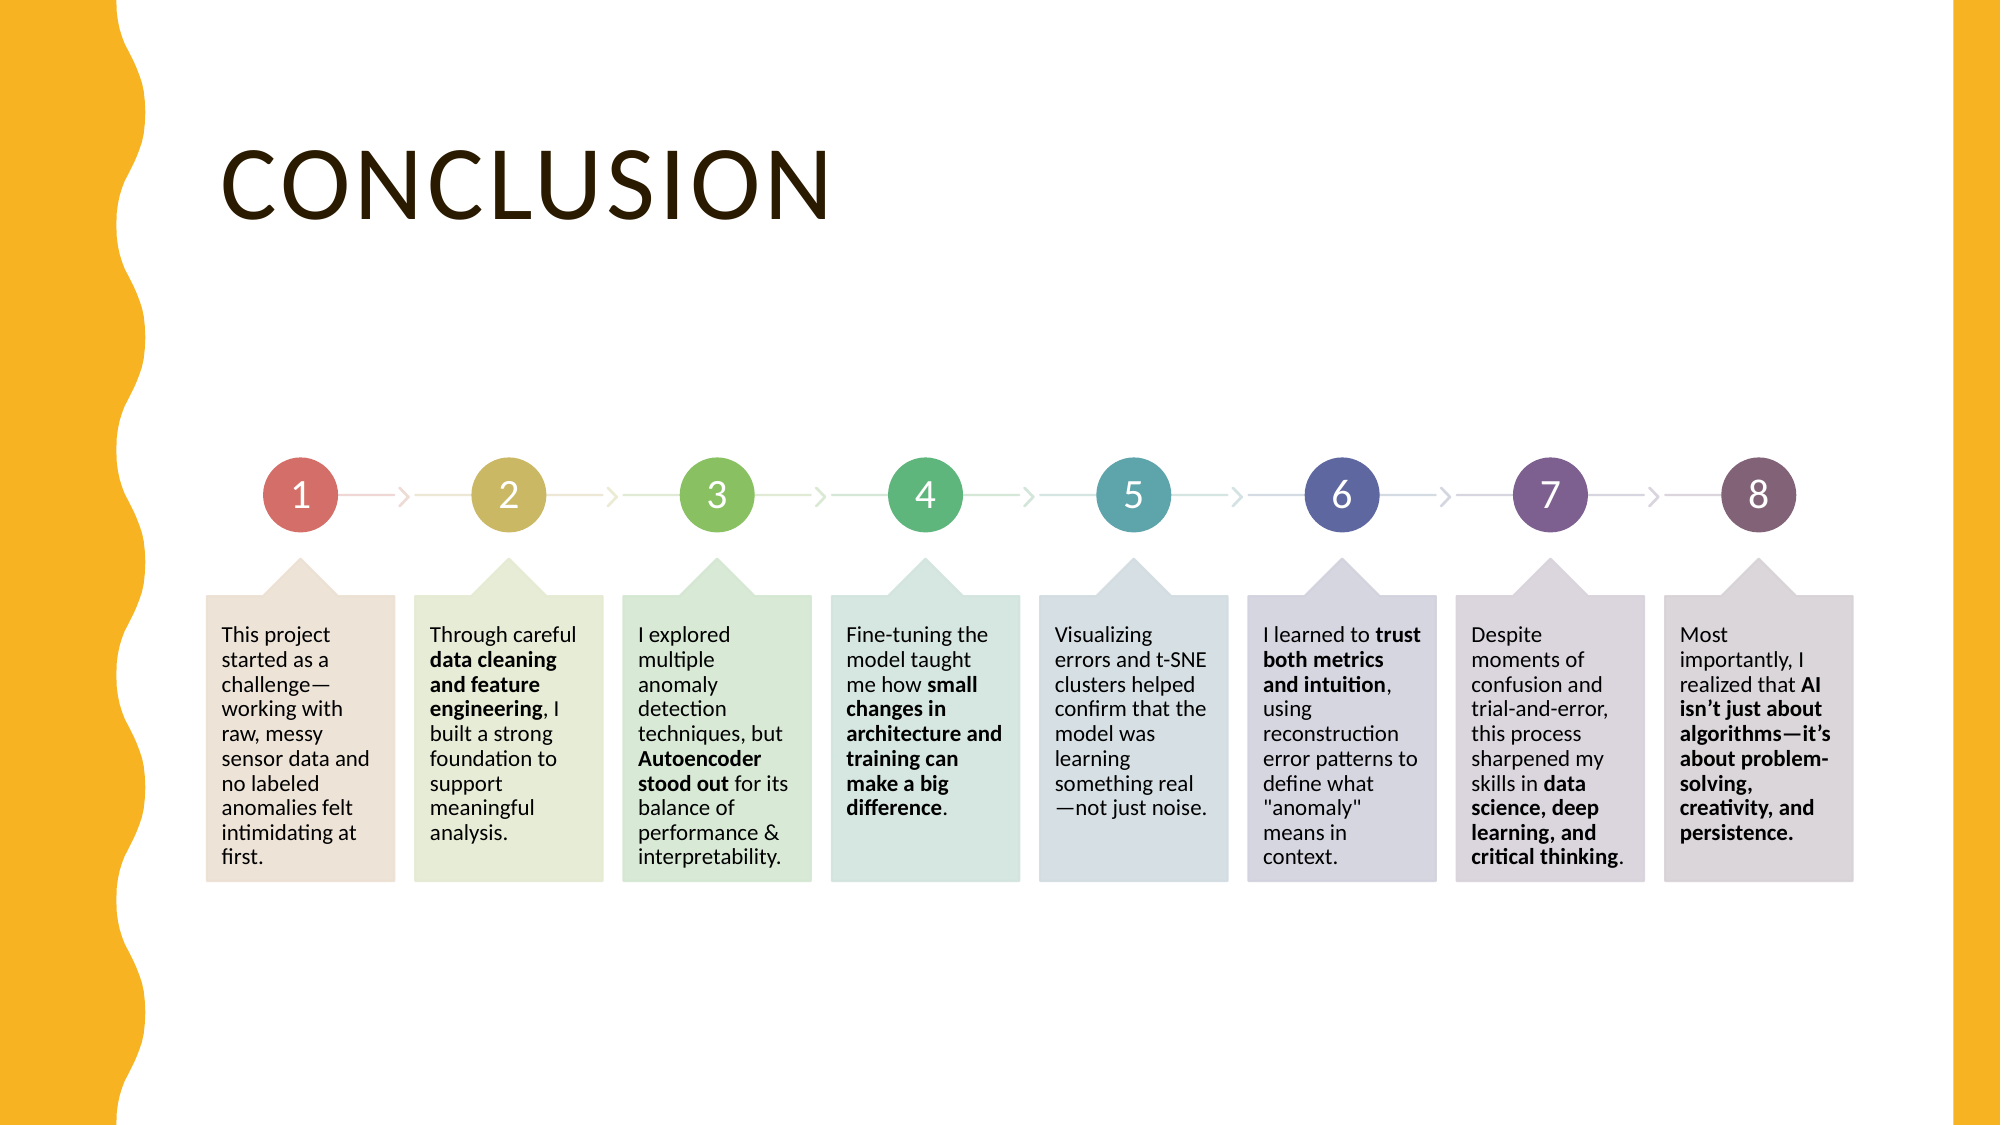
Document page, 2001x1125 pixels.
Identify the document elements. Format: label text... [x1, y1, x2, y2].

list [205, 374, 1875, 965]
text_box [117, 0, 1952, 1125]
text_box [0, 0, 146, 1125]
title Conclusion [205, 62, 1875, 308]
text_box [1952, 0, 2000, 1125]
